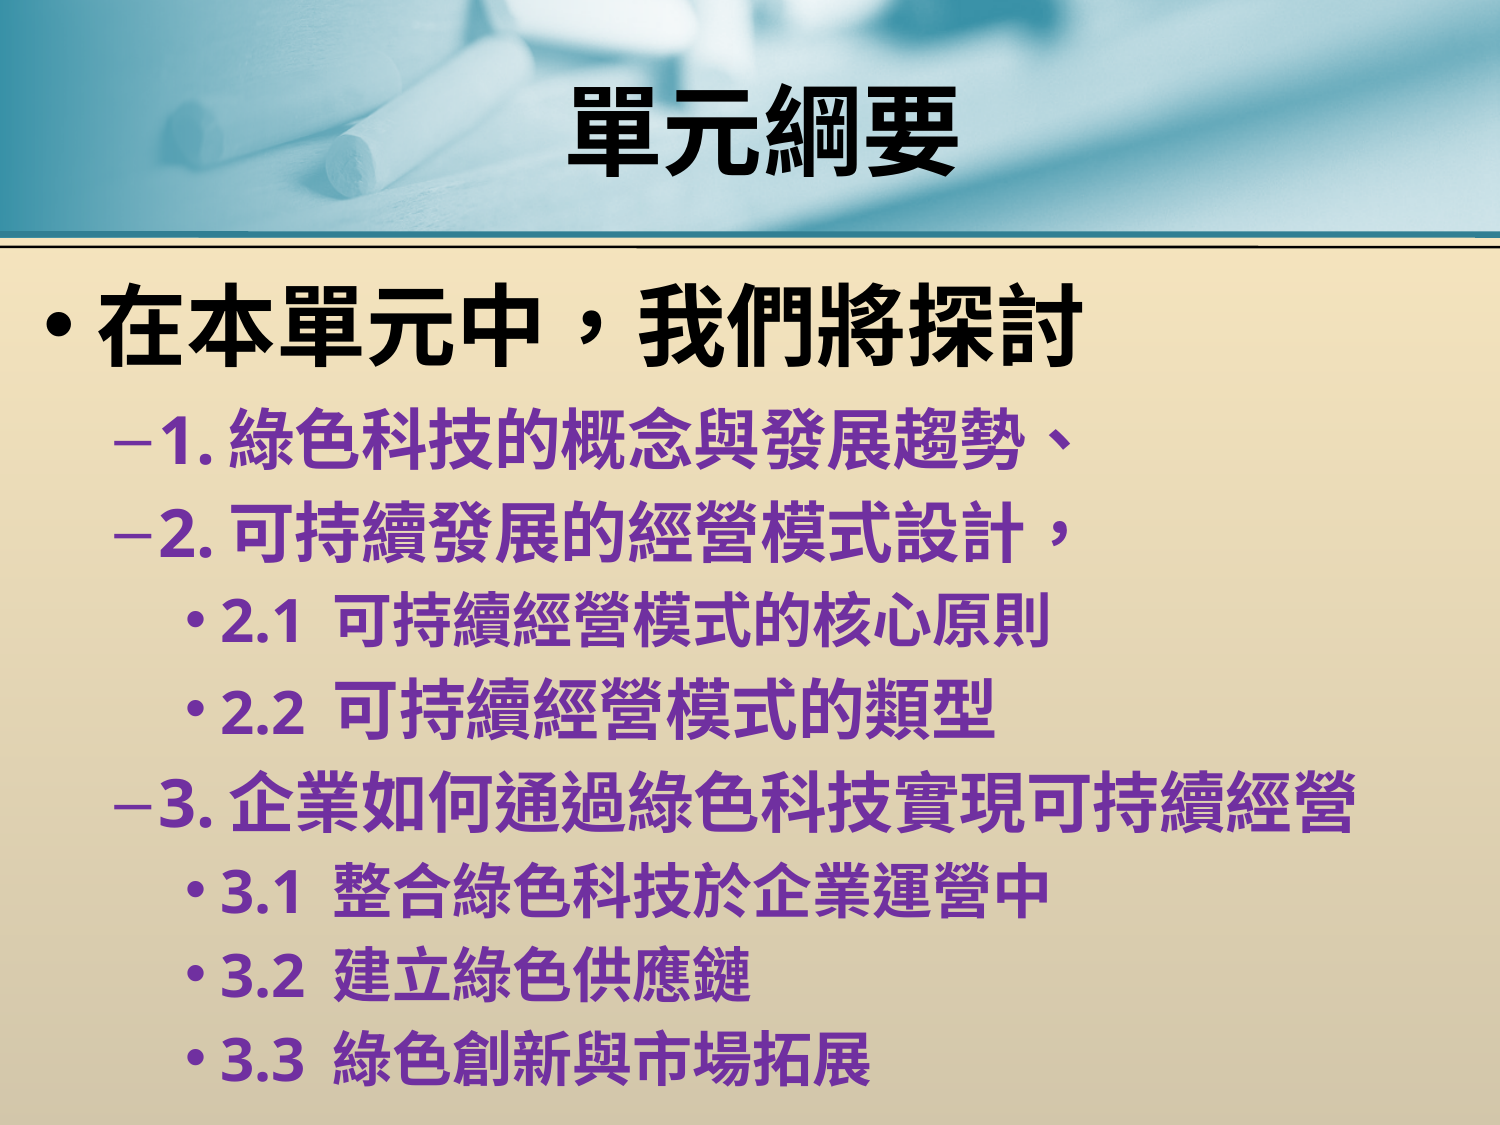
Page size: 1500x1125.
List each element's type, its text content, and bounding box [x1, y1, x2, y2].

list 在本單元中，我們將探討 1.綠色科技的概念與發展趨勢、 2.可持續發展的經營模式設計， 2.1 可持續經營模式的核心原則 2.2 可持續經營模式的類型 3.企業如何通過綠色科技實現可持續經營 3.1 整合綠色科技於企業運營中 3.2 建立綠色供應鏈 3.3 綠色創新與市場拓展 [29, 262, 1481, 1103]
title 單元綱要 [45, 24, 1481, 233]
